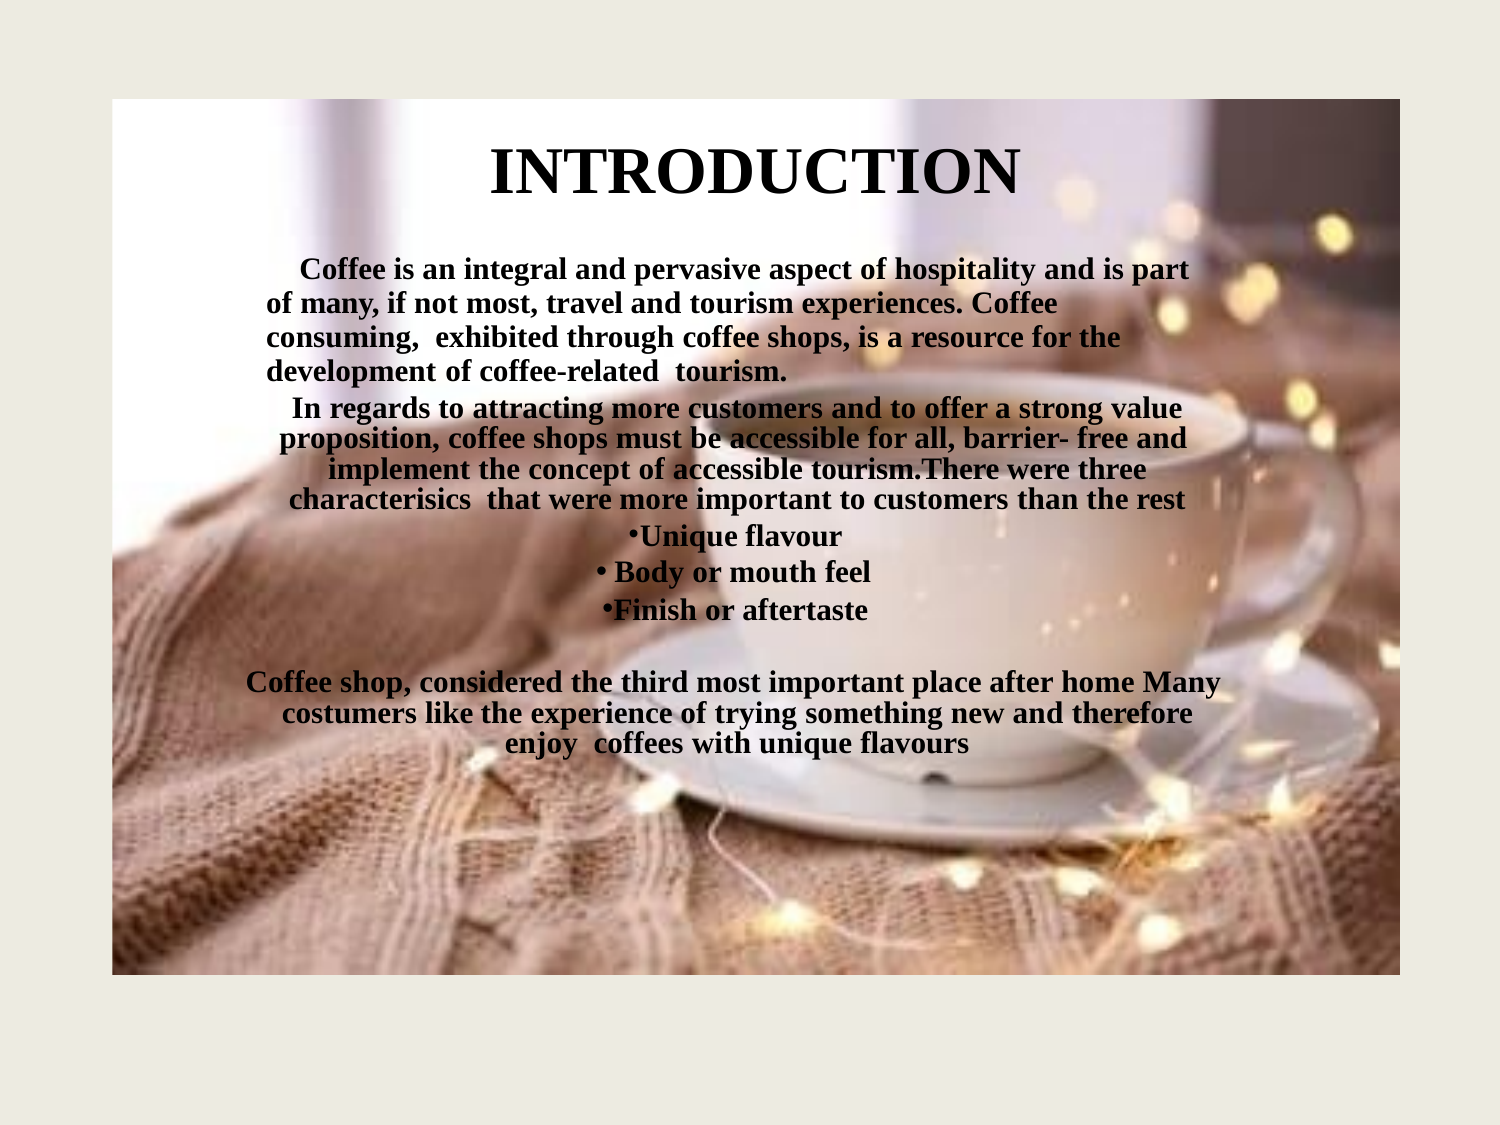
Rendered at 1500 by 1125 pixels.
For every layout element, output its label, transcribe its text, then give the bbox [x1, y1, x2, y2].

text_box Coffee is an integral and pervasive aspect of hospitality and is part of many, if not most, travel and tourism experiences. Coffee consuming, exhibited through coffee shops, is a resource for the development of coffee-related tourism. In regards to attracting more customers and to offer a strong value proposition, coffee shops must be accessible for all, barrier- free and implement the concept of accessible tourism.There were three characterisics that were more important to customers than the rest Unique flavour Body or mouth feel Finish or aftertaste Coffee shop, considered the third most important place after home Many costumers like the experience of trying something new and therefore enjoy coffees with unique flavours [232, 246, 1241, 760]
text_box [112, 99, 1400, 975]
title INTRODUCTION [487, 125, 1263, 315]
